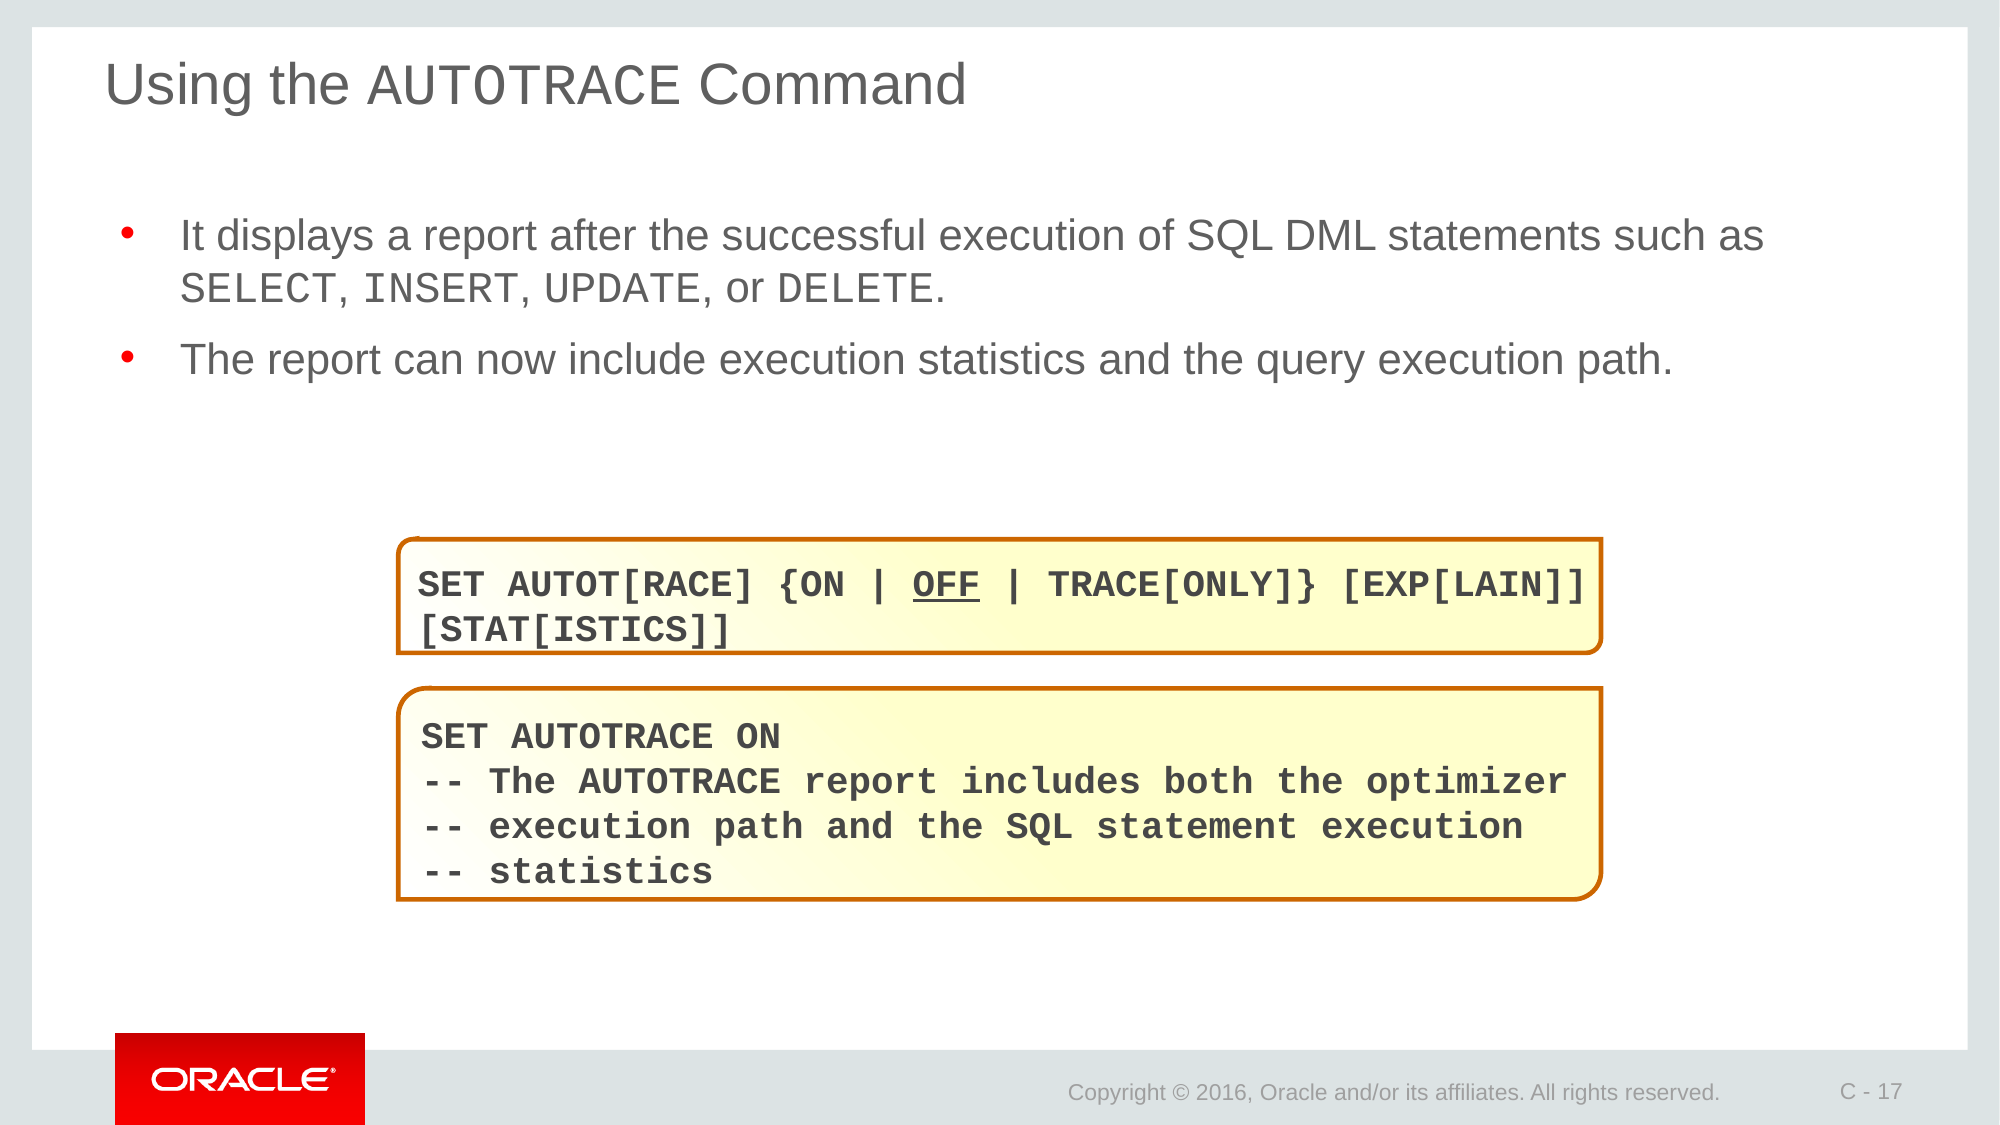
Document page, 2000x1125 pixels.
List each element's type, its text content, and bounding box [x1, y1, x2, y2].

text_box SET AUTOTRACE ON -- The AUTOTRACE report includes both the optimizer -- execution path and the SQL statement execution -- statistics [398, 688, 1602, 900]
text_box SET AUTOT[RACE] {ON | OFF | TRACE[ONLY]} [EXP[LAIN]] [STAT[ISTICS]] [398, 539, 1602, 653]
picture [115, 1033, 365, 1125]
list It displays a report after the successful execution of SQL DML statements such as SELECT, INSERT, UPDATE, or DELETE. The report can now include execution statistics and the query execution path. [101, 203, 1898, 505]
title Using the AUTOTRACE Command [101, 43, 1898, 188]
